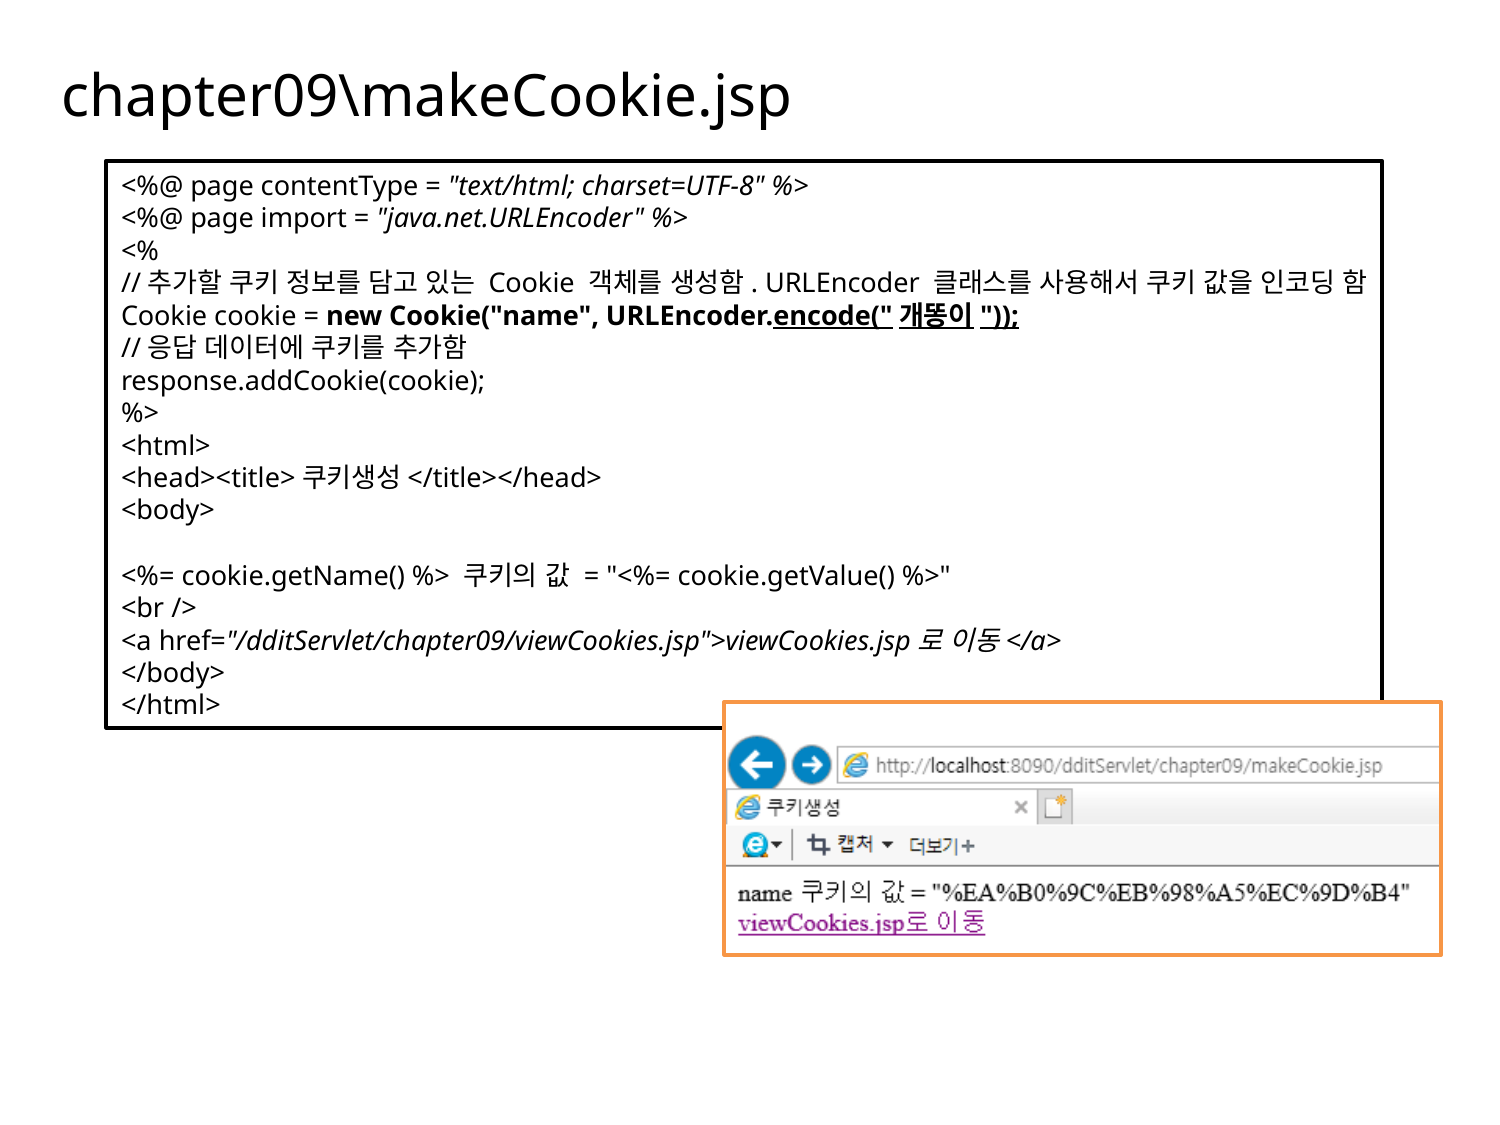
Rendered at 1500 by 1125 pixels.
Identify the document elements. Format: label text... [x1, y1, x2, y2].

picture [726, 703, 1440, 953]
title chapter09\makeCookie.jsp [46, 45, 1465, 141]
text_box <%@ page contentType = "text/html; charset=UTF-8" %> <%@ page import = "java.net.URLEncoder" %> <% //추가할 쿠키 정보를 담고 있는 Cookie 객체를 생성함. URLEncoder 클래스를 사용해서 쿠키 값을 인코딩 함 Cookie cookie = new Cookie("name", URLEncoder.encode("개똥이")); //응답 데이터에 쿠키를 추가함 response.addCookie(cookie); %> <html> <head><title>쿠키생성</title></head> <body> <%= cookie.getName() %> 쿠키의 값 = "<%= cookie.getValue() %>" <br /> <a href="/dditServlet/chapter09/viewCookies.jsp">viewCookies.jsp로 이동</a> </body> </html> [104, 159, 1384, 730]
